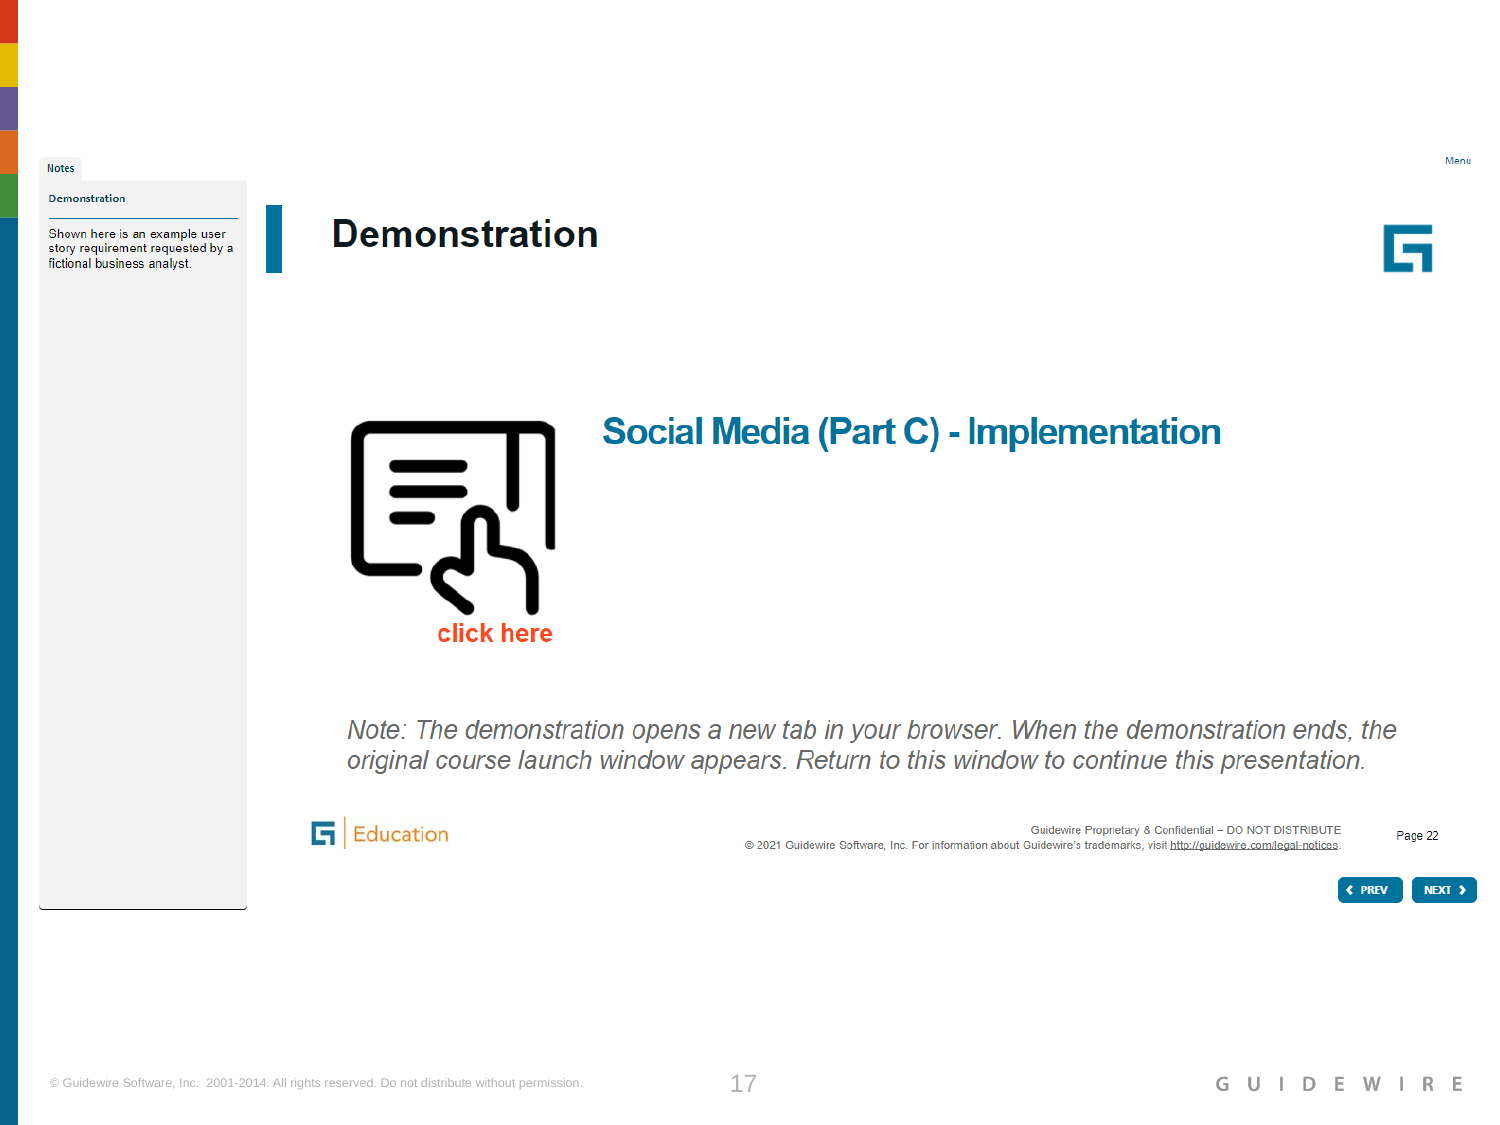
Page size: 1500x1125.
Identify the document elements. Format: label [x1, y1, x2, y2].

picture [32, 145, 1486, 917]
picture [1215, 1073, 1480, 1096]
